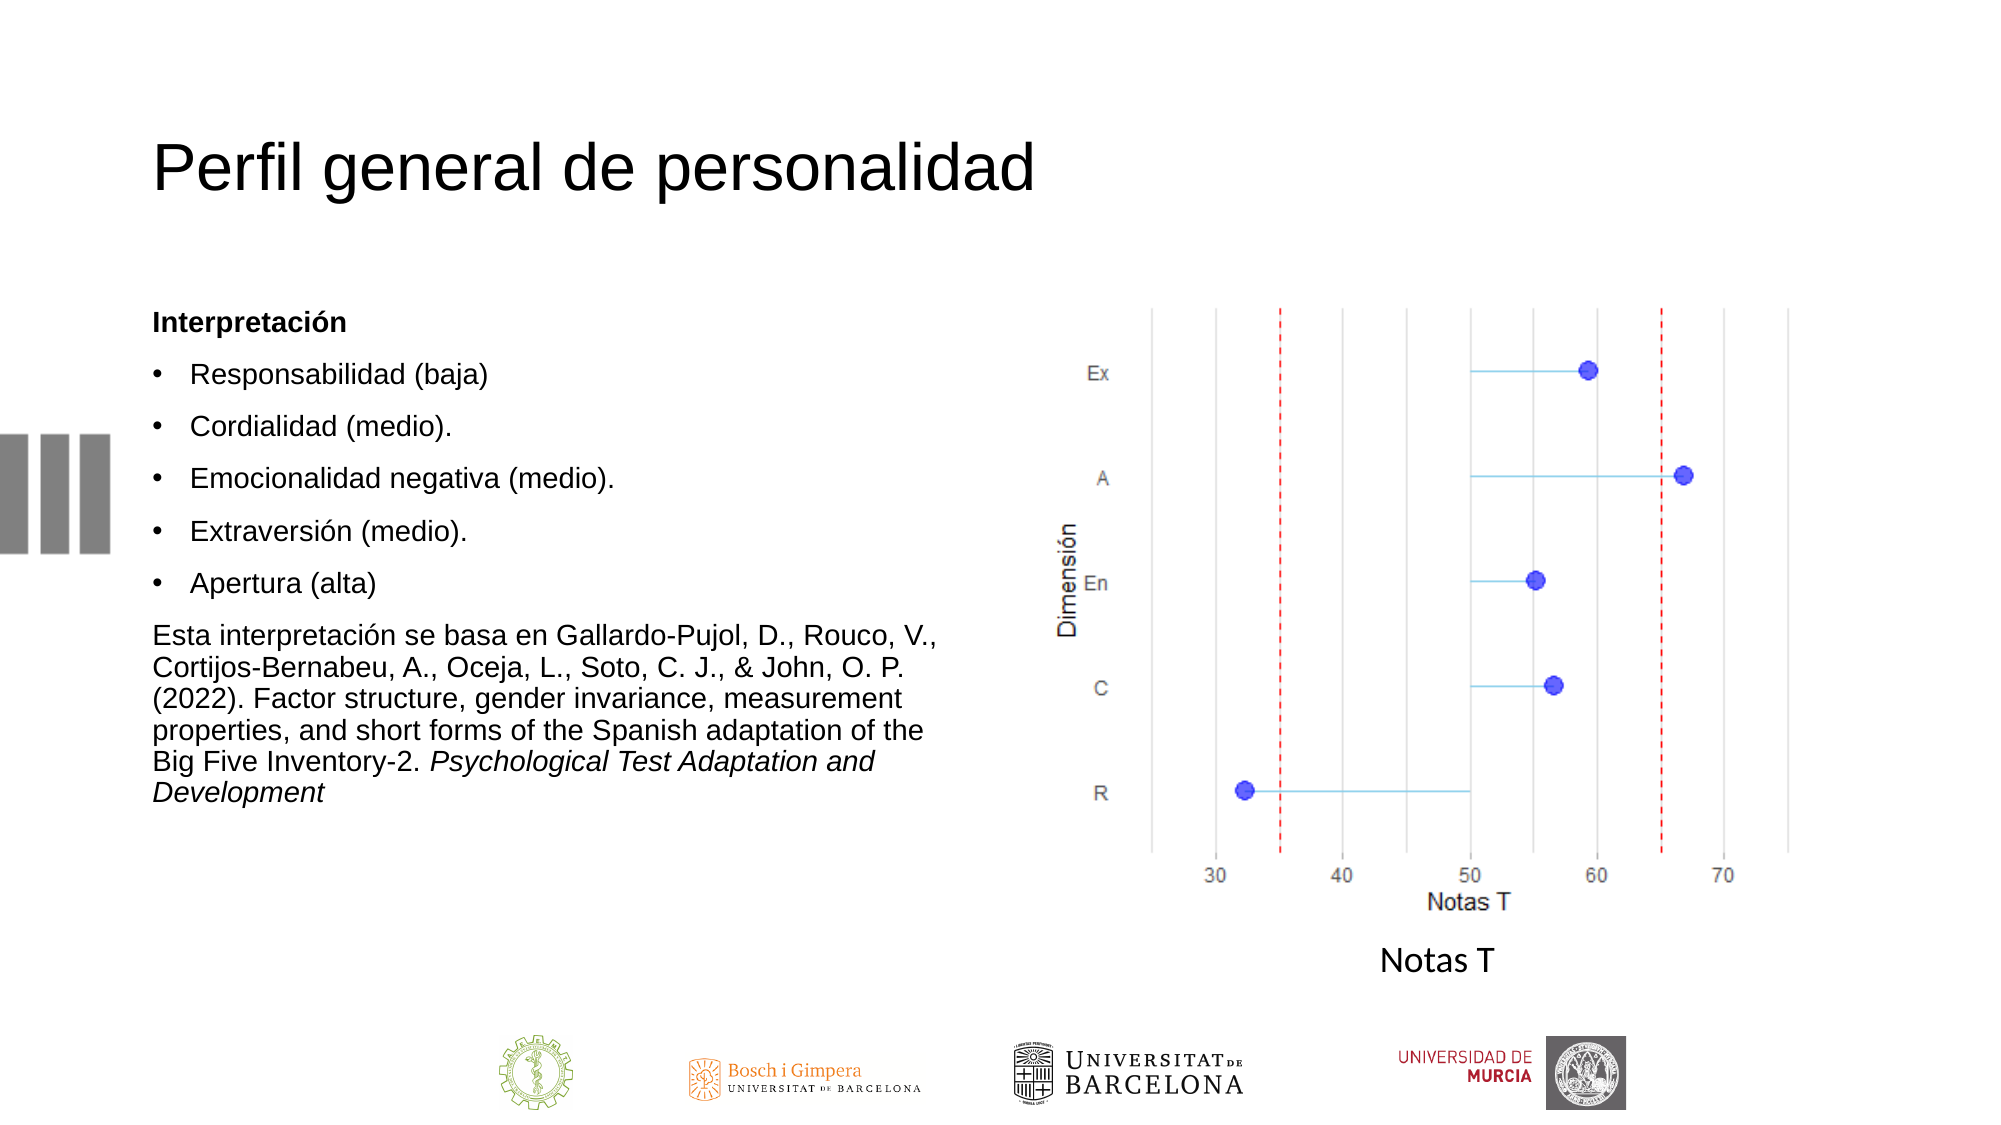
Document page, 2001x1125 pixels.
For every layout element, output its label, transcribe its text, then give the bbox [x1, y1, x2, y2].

picture [0, 420, 123, 563]
picture [1043, 297, 1832, 928]
text_box Notas T [1012, 927, 1863, 1011]
picture [499, 1035, 573, 1110]
list Interpretación Responsabilidad (baja) Cordialidad (medio). Emocionalidad negativa (medio). Extraversión (medio). Apertura (alta) Esta interpretación se basa en Gallardo-Pujol, D., Rouco, V., Cortijos-Bernabeu, A., Oceja, L., Soto, C. J., & John, O. P. (2022). Factor structure, gender invariance, measurement properties, and short forms of the Spanish adaptation of the Big Five Inventory-2. Psychological Test Adaptation and Development [137, 299, 988, 1014]
picture [1331, 1036, 1627, 1110]
title Perfil general de personalidad [137, 59, 1863, 278]
picture [1014, 1042, 1243, 1105]
picture [684, 1031, 926, 1125]
